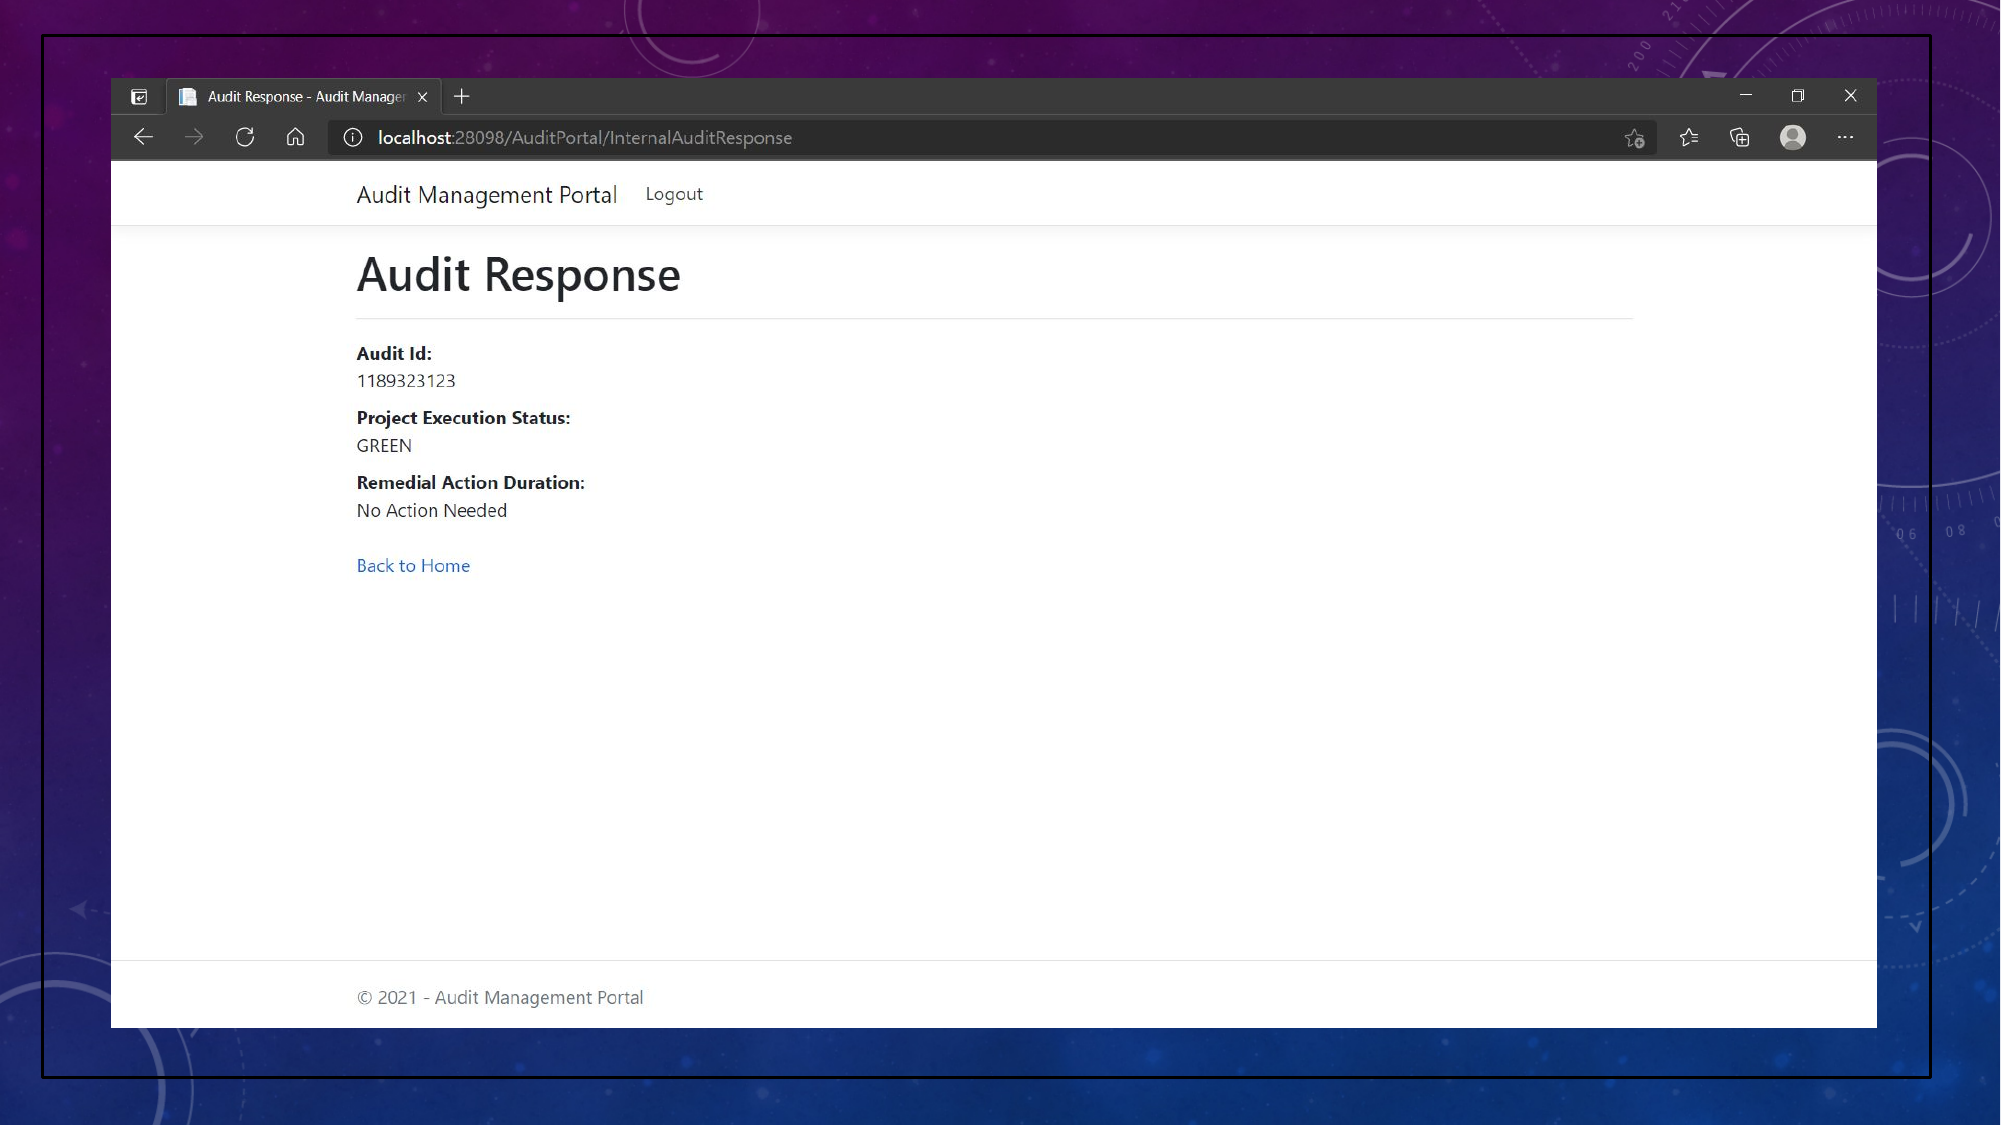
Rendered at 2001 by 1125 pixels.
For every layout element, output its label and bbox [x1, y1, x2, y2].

picture [0, 0, 2001, 1125]
text_box [41, 34, 1932, 1079]
